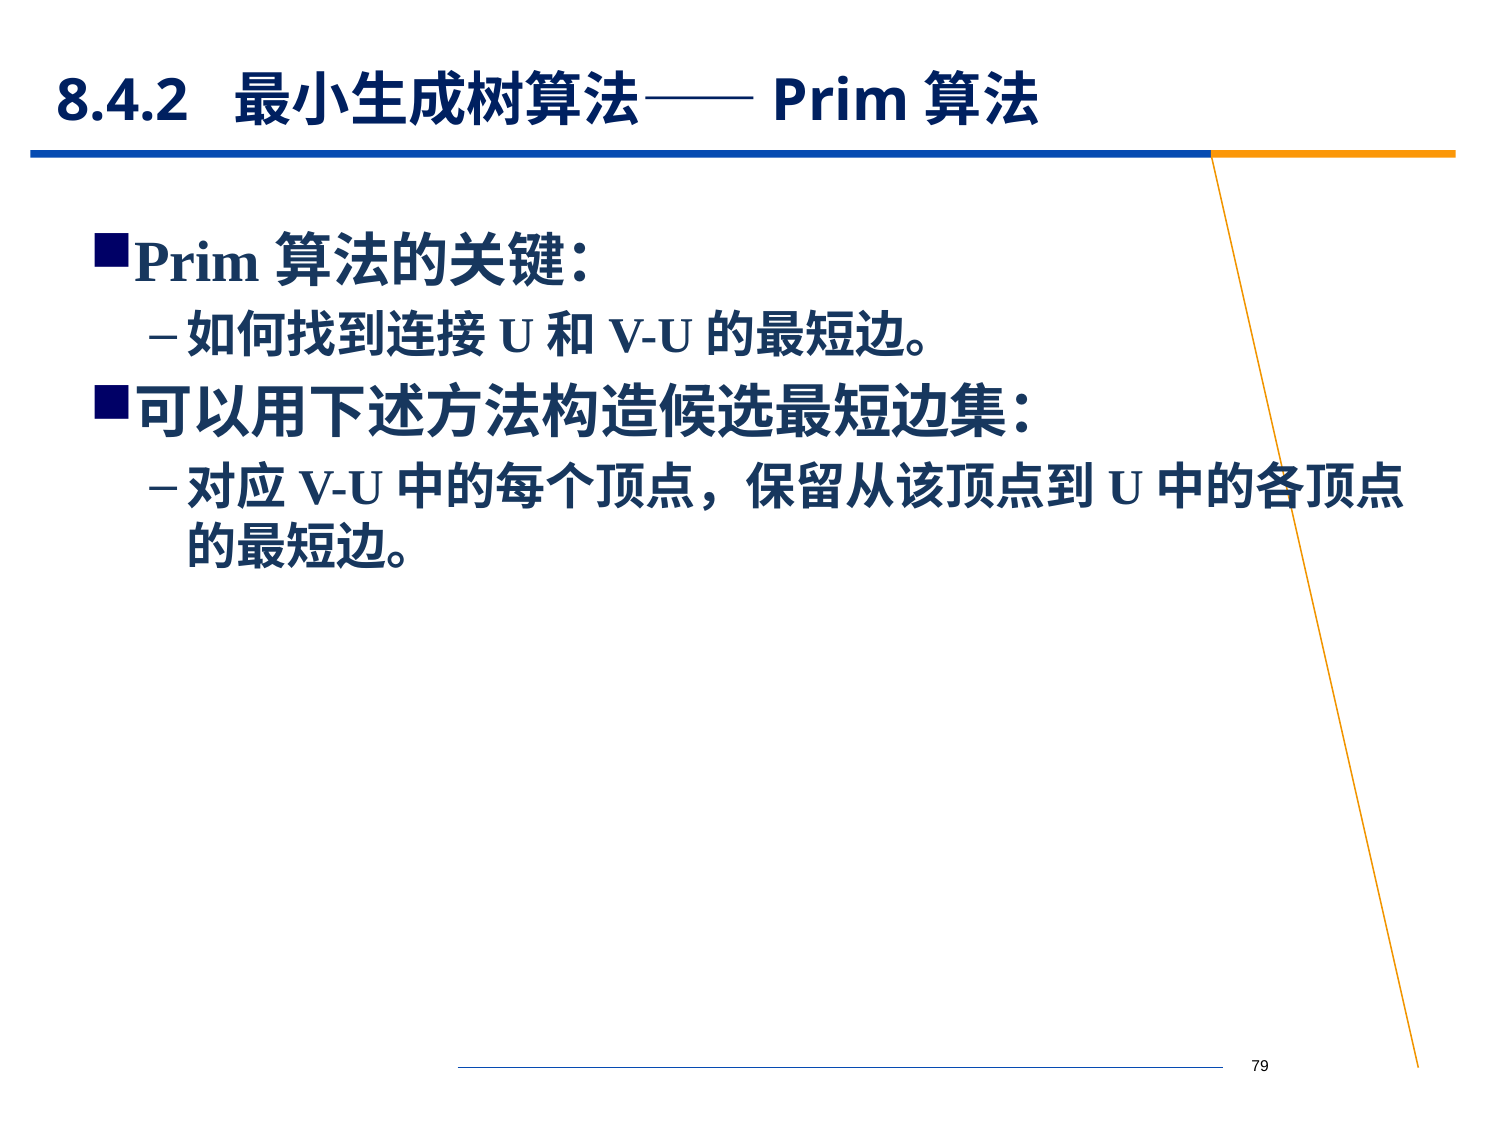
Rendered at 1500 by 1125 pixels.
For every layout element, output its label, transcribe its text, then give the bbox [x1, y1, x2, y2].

title 8.4.2 最小生成树算法——Prim算法 [41, 64, 1392, 130]
text_box Prim算法的关键： 如何找到连接U和V-U的最短边。 可以用下述方法构造候选最短边集： 对应V-U中的每个顶点，保留从该顶点到U中的各顶点的最短边。 [74, 215, 1425, 381]
